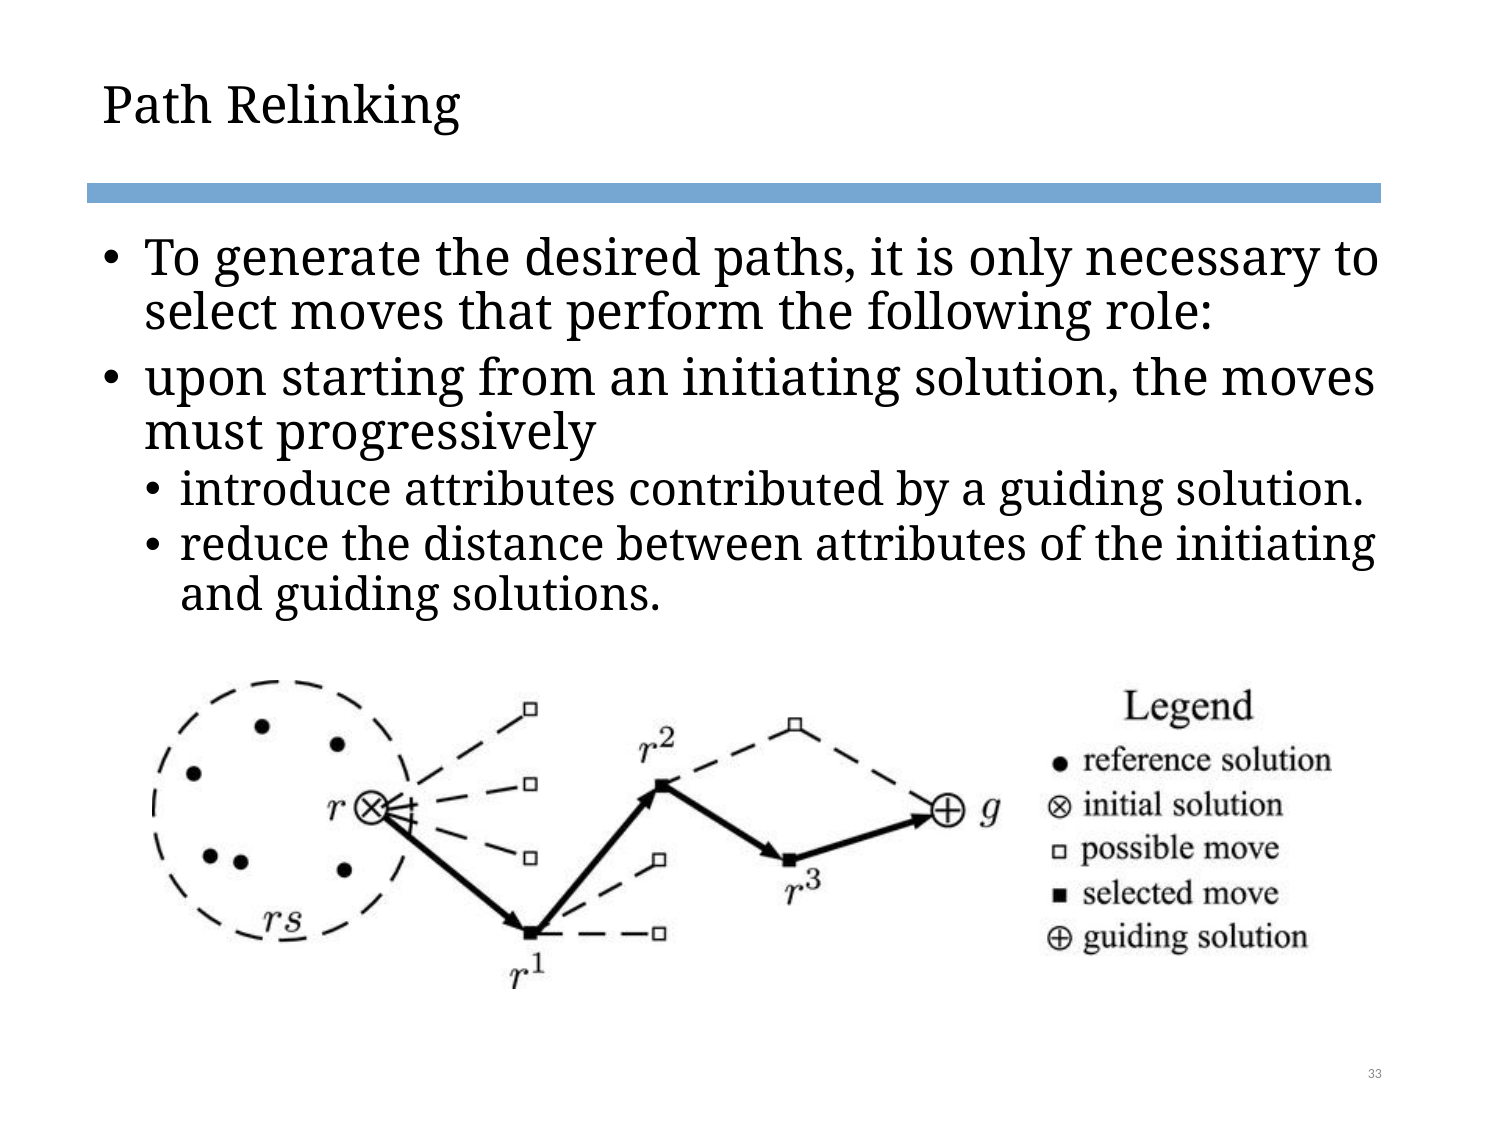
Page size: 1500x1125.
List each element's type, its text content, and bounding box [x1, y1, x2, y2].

slide_number 33 [1059, 1042, 1397, 1103]
list To generate the desired paths, it is only necessary to select moves that perform the following role: upon starting from an initiating solution, the moves must progressively introduce attributes contributed by a guiding solution. reduce the distance between attributes of the initiating and guiding solutions. [87, 224, 1397, 1014]
picture [152, 680, 1332, 989]
title Path Relinking [87, 12, 1397, 201]
